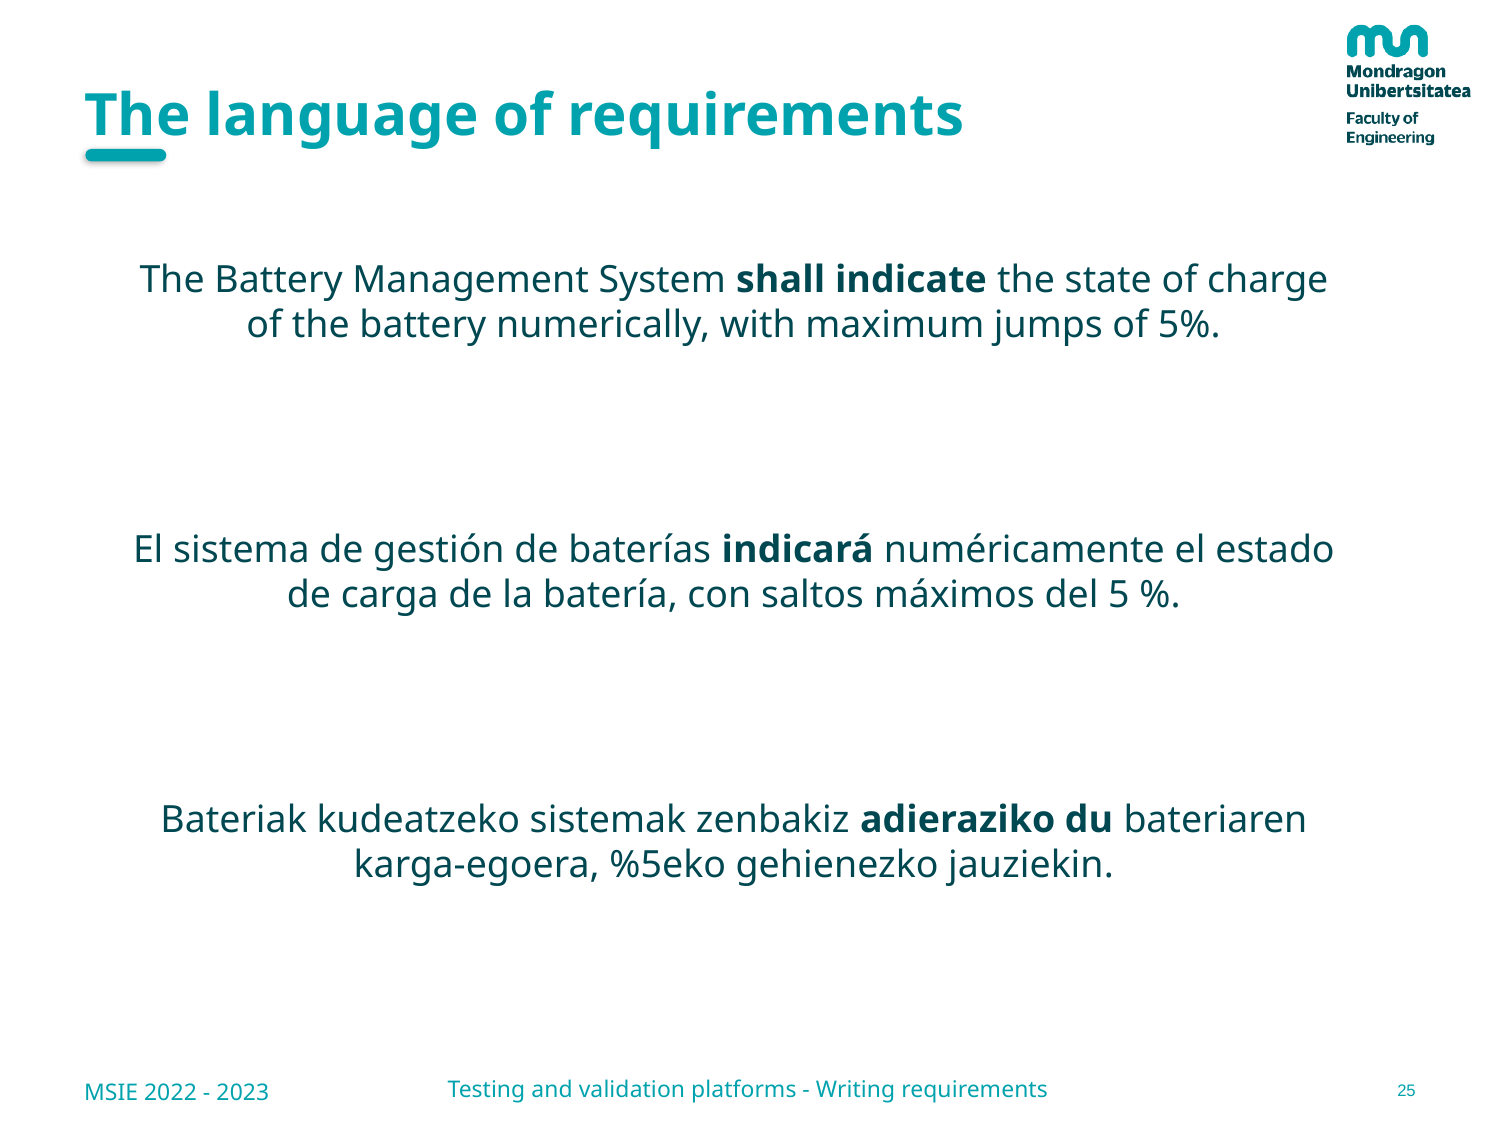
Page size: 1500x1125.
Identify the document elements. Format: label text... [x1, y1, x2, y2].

slide_number MSIE 2022 - 2023 [69, 1060, 300, 1121]
text_box The Battery Management System shall indicate the state of charge of the battery numerically, with maximum jumps of 5%. El sistema de gestión de baterías indicará numéricamente el estado de carga de la batería, con saltos máximos del 5 %. Bateriak kudeatzeko sistemak zenbakiz adieraziko du bateriaren karga-egoera, %5eko gehienezko jauziekin. [115, 247, 1353, 892]
title The language of requirements [69, 77, 1327, 148]
picture [1319, 0, 1500, 170]
slide_number 25 [1248, 1059, 1431, 1120]
footer Testing and validation platforms - Writing requirements [356, 1059, 1140, 1120]
